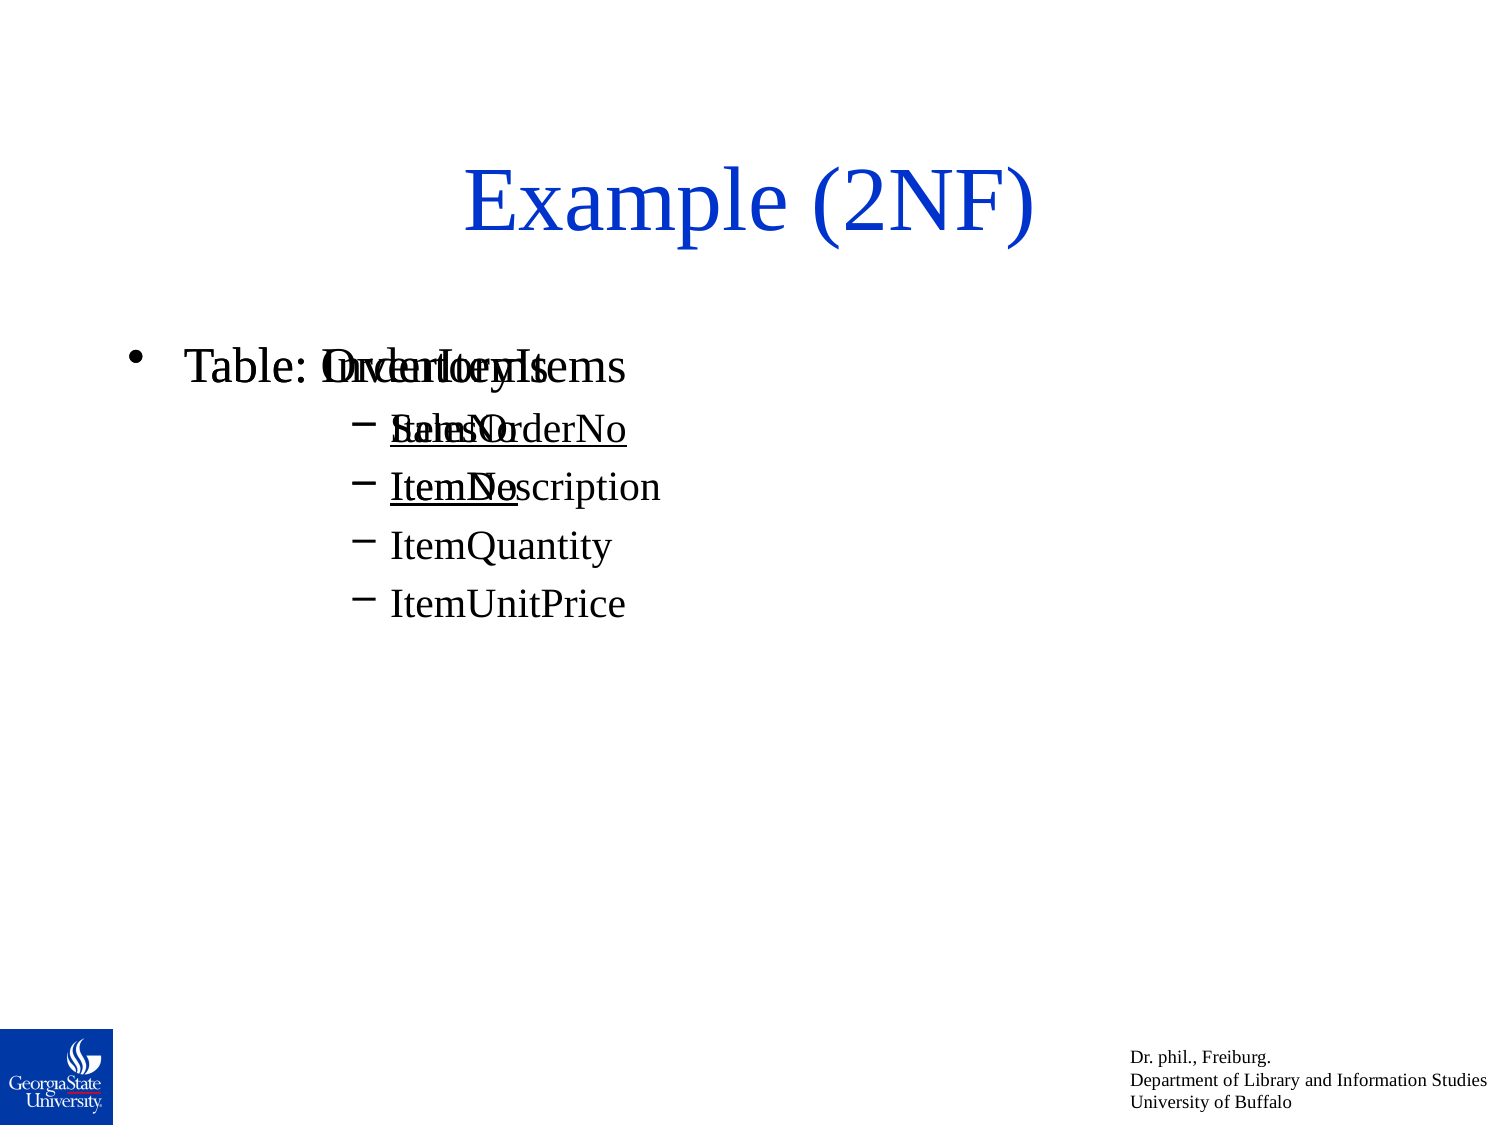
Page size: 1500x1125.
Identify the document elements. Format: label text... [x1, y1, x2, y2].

list Table: InventoryItems ItemNo ItemDescription [112, 324, 1388, 1000]
title Example (2NF) [112, 99, 1388, 288]
picture [0, 1029, 113, 1125]
